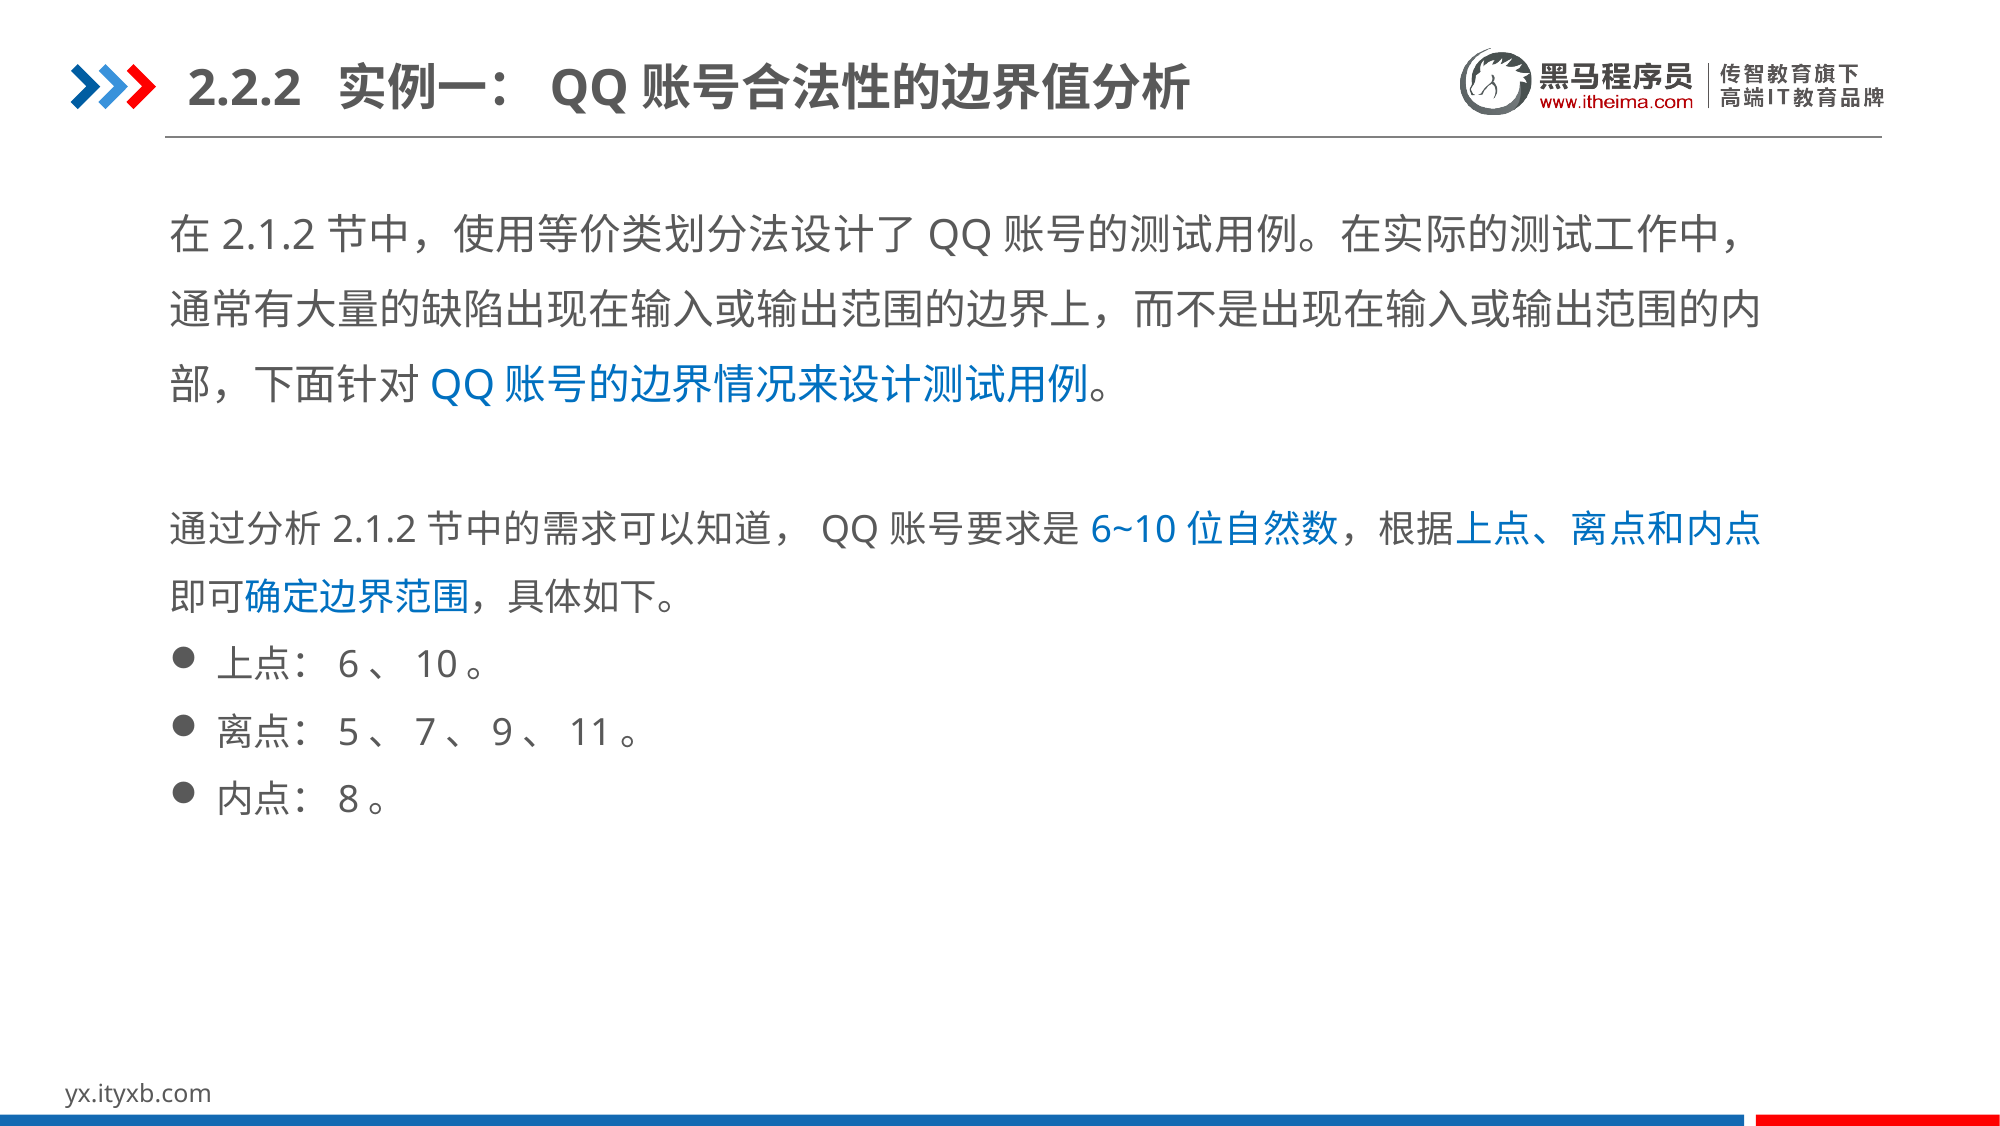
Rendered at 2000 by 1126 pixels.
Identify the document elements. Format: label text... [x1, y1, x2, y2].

picture [1460, 48, 1887, 115]
text_box 在2.1.2节中，使用等价类划分法设计了QQ账号的测试用例。在实际的测试工作中，通常有大量的缺陷出现在输入或输出范围的边界上，而不是出现在输入或输出范围的内部，下面针对QQ账号的边界情况来设计测试用例。 通过分析2.1.2节中的需求可以知道，QQ账号要求是6~10位自然数，根据上点、离点和内点即可确定边界范围，具体如下。 上点：6、10。 离点：5、7、9、11。 内点：8。 [149, 172, 1783, 831]
text_box 2.2.2 实例一：QQ账号合法性的边界值分析 [187, 43, 1245, 127]
